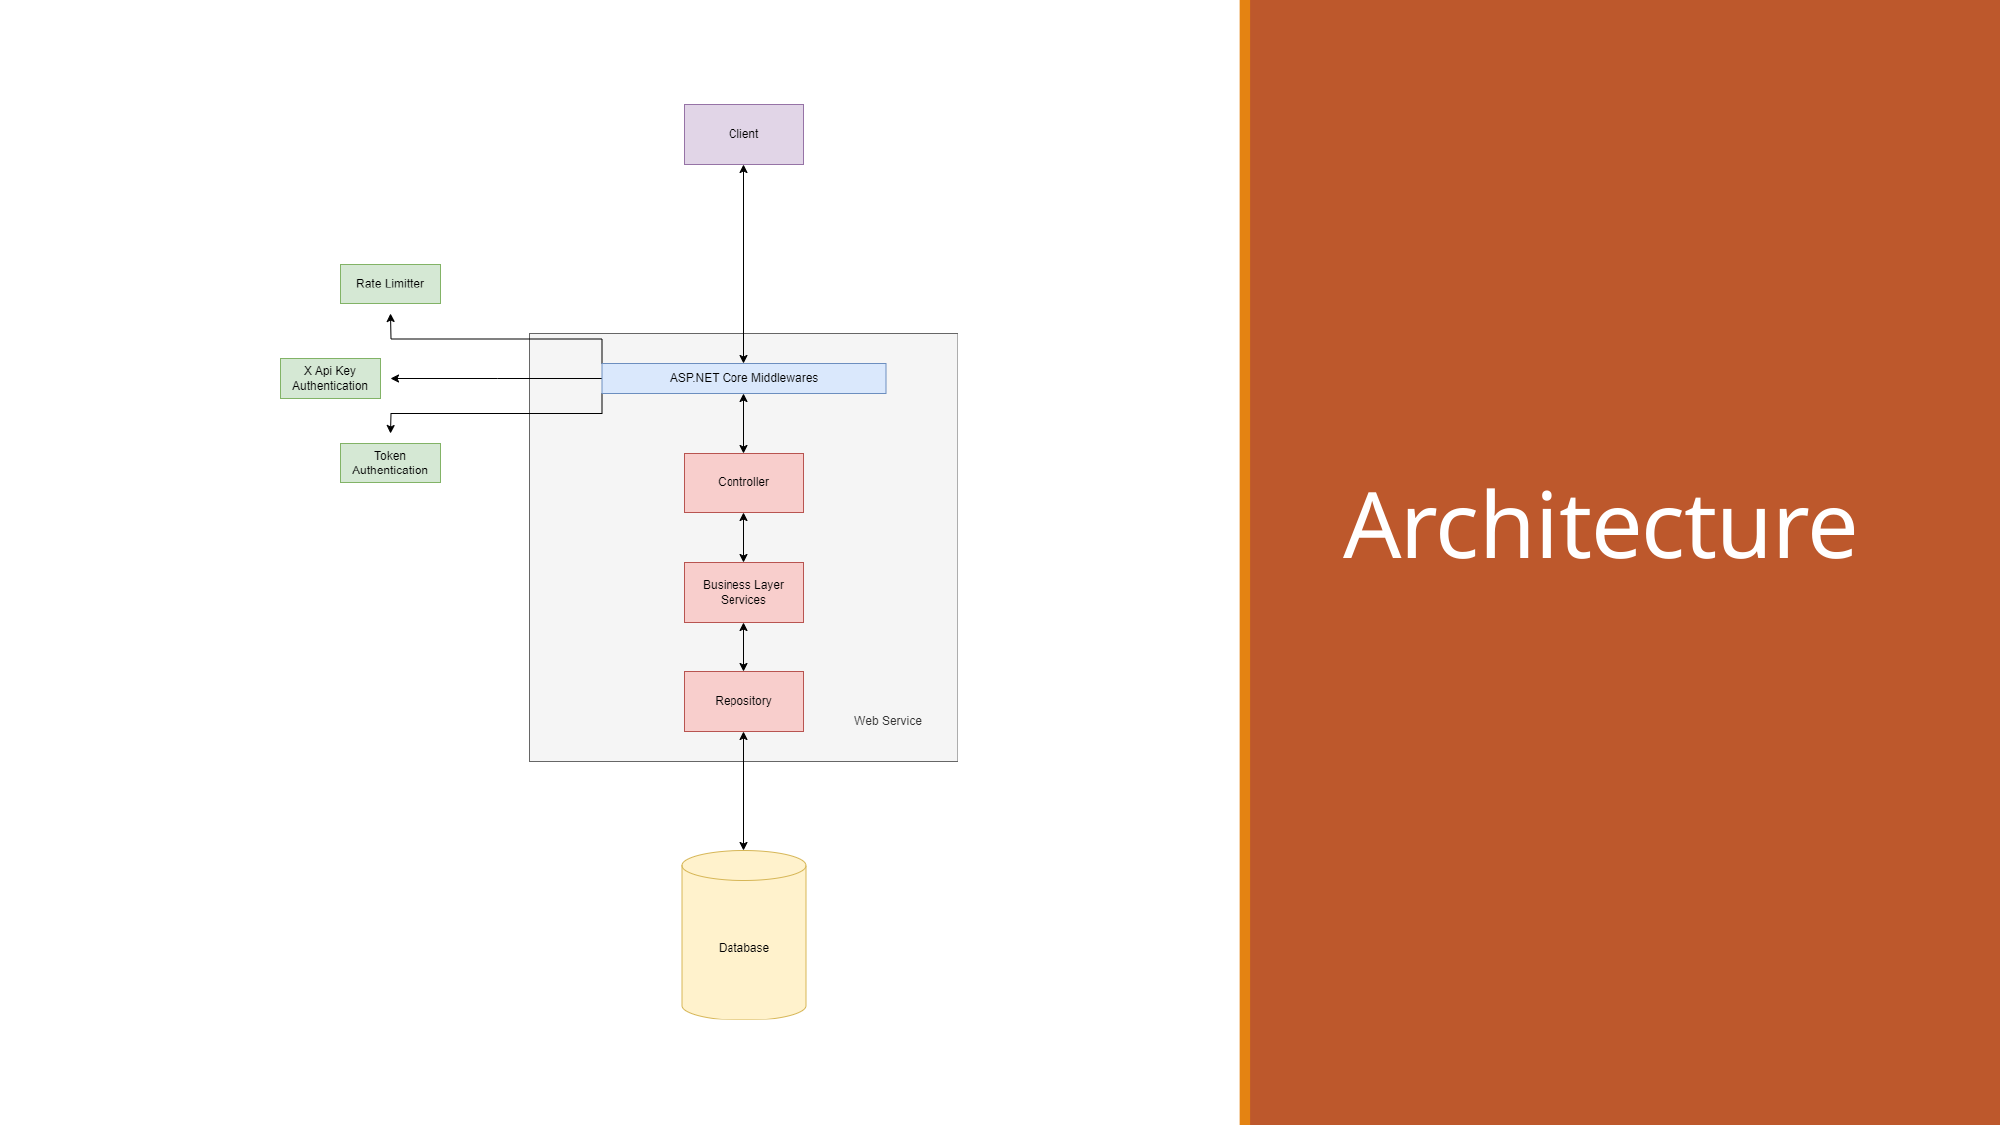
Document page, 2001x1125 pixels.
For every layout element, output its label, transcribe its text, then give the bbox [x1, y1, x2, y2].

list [279, 104, 958, 1021]
text_box [1251, 0, 2000, 1125]
text_box [1238, 0, 1251, 710]
text_box [0, 0, 1238, 1125]
text_box [1238, 723, 1251, 1125]
title Architecture [1328, 104, 1929, 585]
